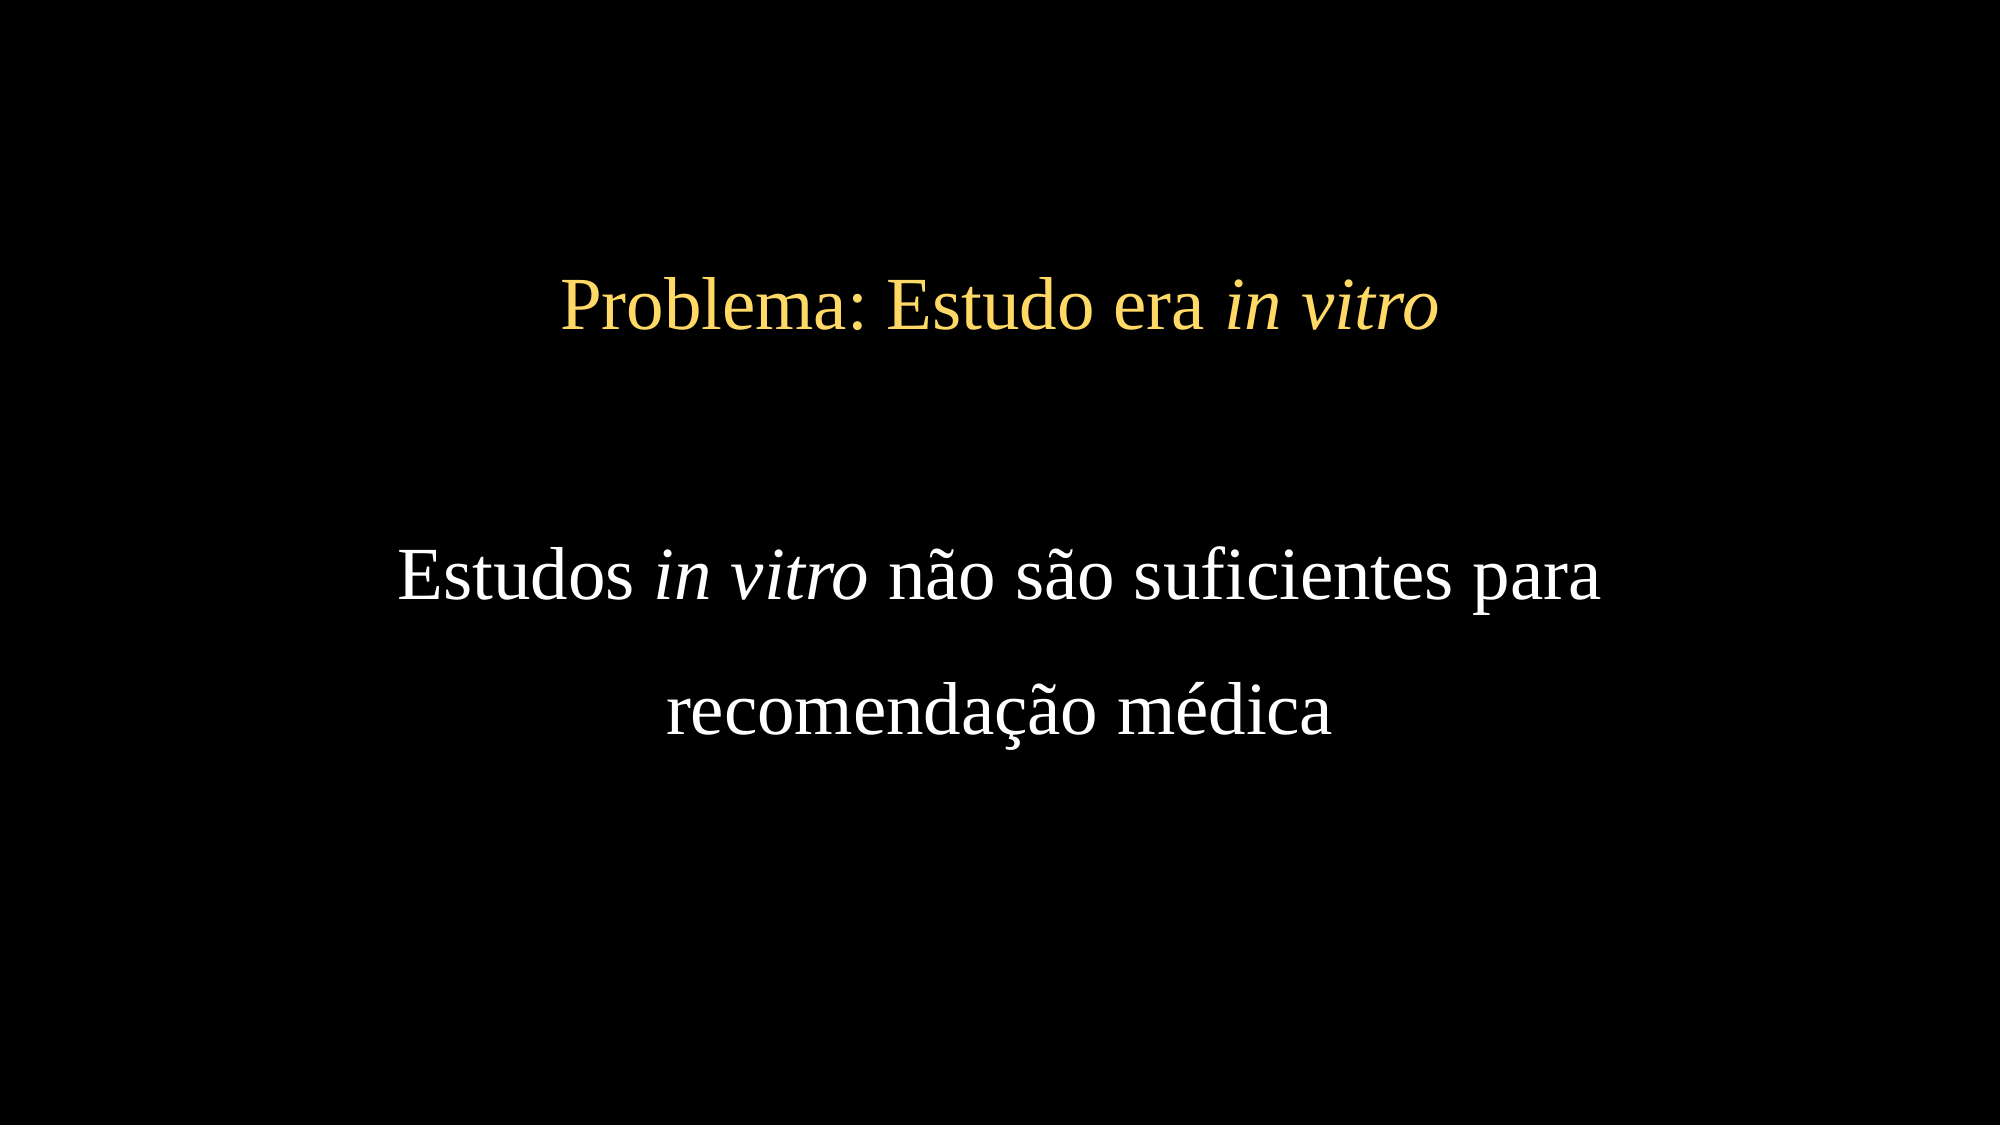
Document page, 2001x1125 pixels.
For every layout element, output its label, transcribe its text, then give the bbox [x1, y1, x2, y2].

text_box Problema: Estudo era in vitro Estudos in vitro não são suficientes para recomendação médica [287, 201, 1713, 757]
